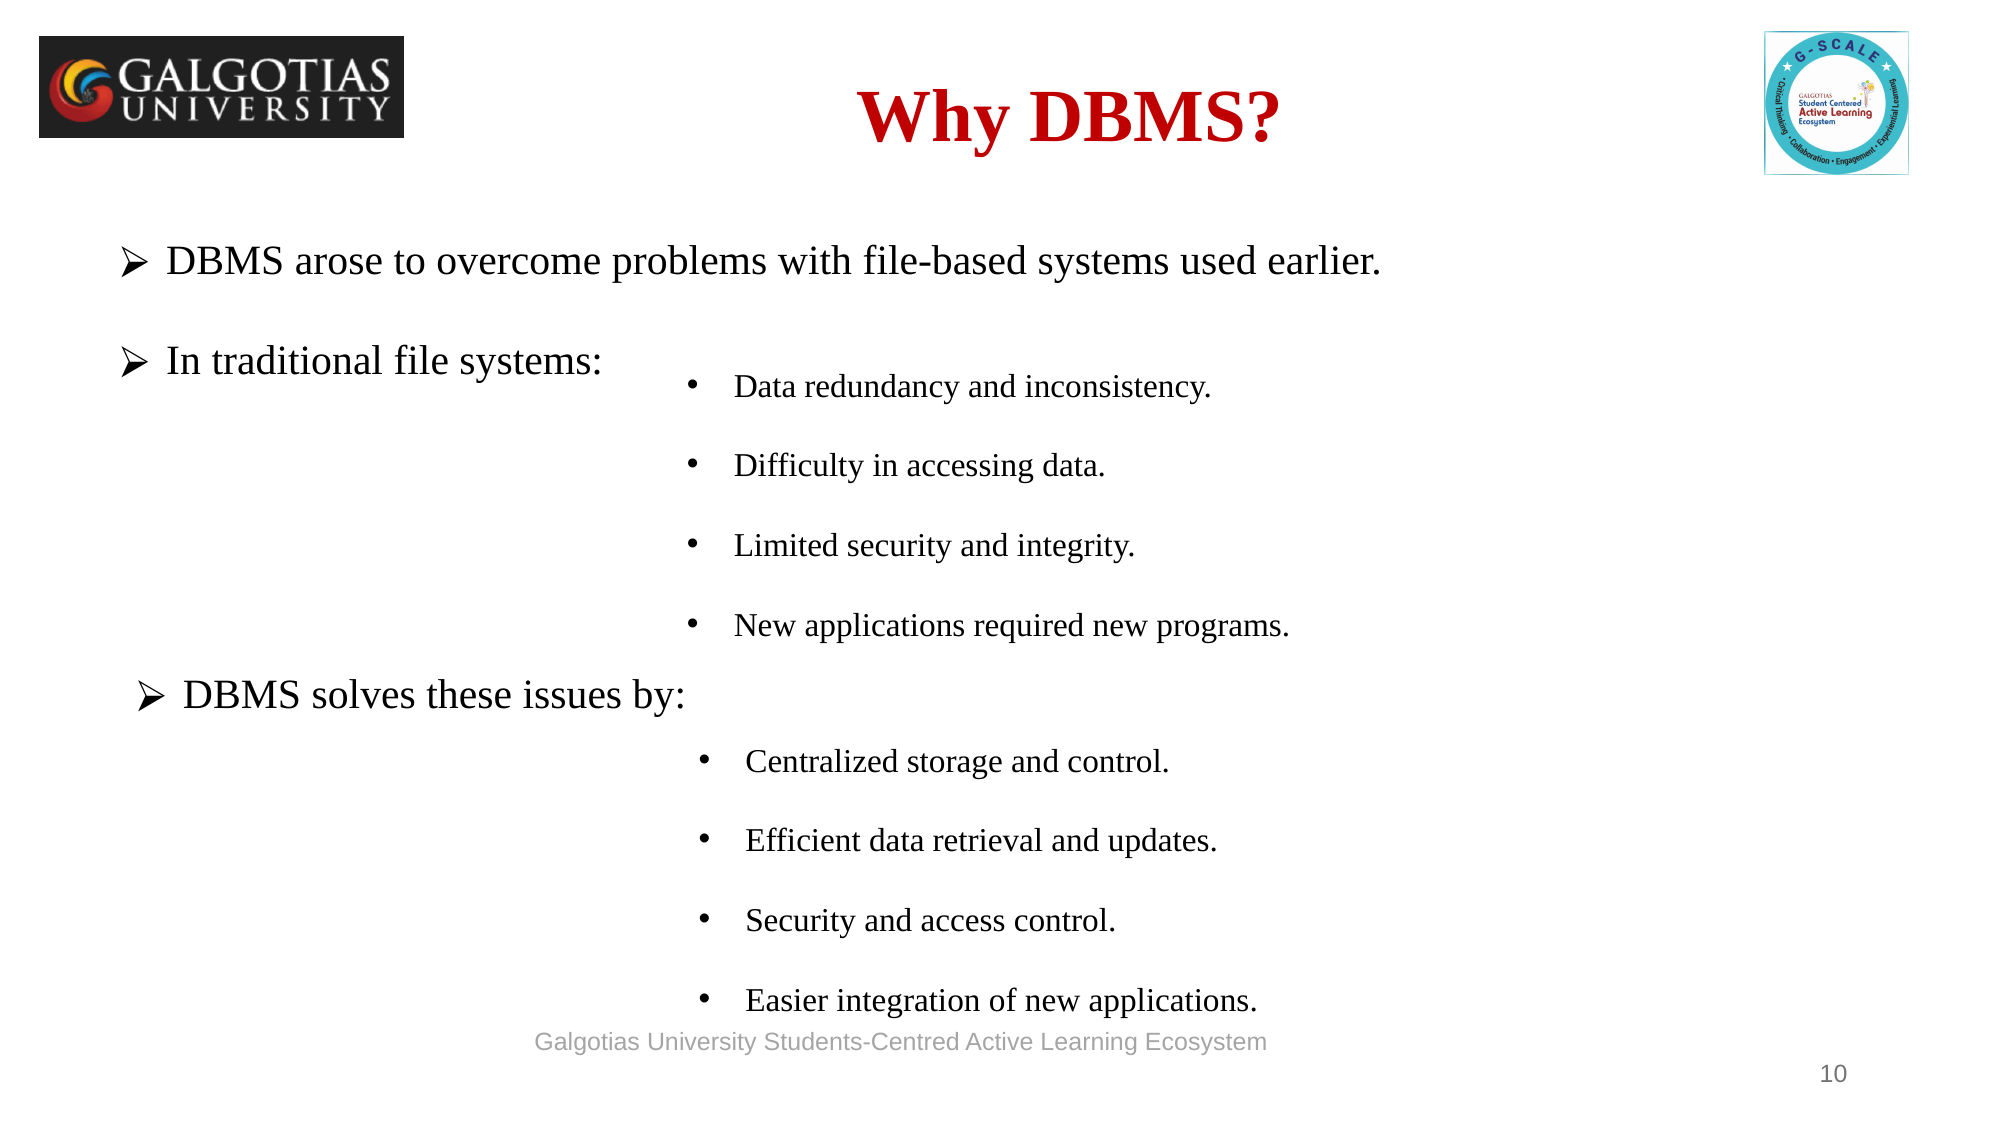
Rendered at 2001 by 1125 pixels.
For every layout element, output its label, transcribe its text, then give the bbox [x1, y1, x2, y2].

text_box Centralized storage and control. Efficient data retrieval and updates. Security and access control. Easier integration of new applications. [1021, 691, 1497, 904]
picture [1764, 31, 1909, 176]
slide_number 10 [1412, 1042, 1863, 1103]
picture [39, 36, 404, 138]
text_box DBMS arose to overcome problems with file-based systems used earlier. In traditional file systems: [1021, 174, 1739, 387]
text_box Why DBMS? [1021, 58, 1562, 164]
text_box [0, 0, 1017, 1125]
text_box Galgotias University Students-Centred Active Learning Ecosystem [1021, 1018, 1618, 1063]
text_box Data redundancy and inconsistency. Difficulty in accessing data. Limited security and integrity. New applications required new programs. [1021, 316, 1486, 529]
